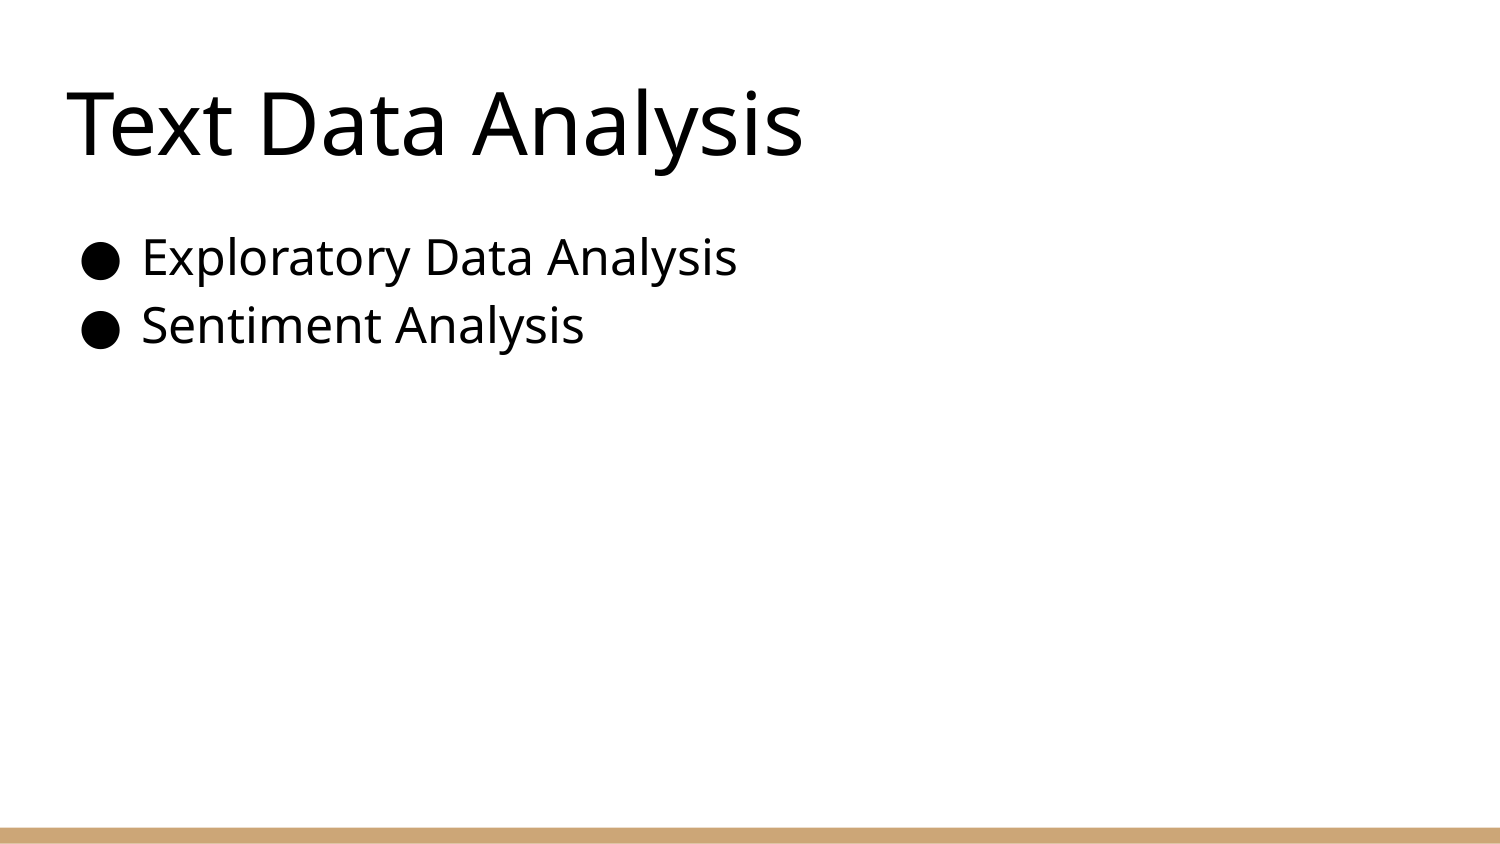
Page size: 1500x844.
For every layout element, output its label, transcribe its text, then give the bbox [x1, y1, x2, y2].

list Exploratory Data Analysis Sentiment Analysis [51, 200, 1449, 752]
title Text Data Analysis [51, 51, 1449, 189]
